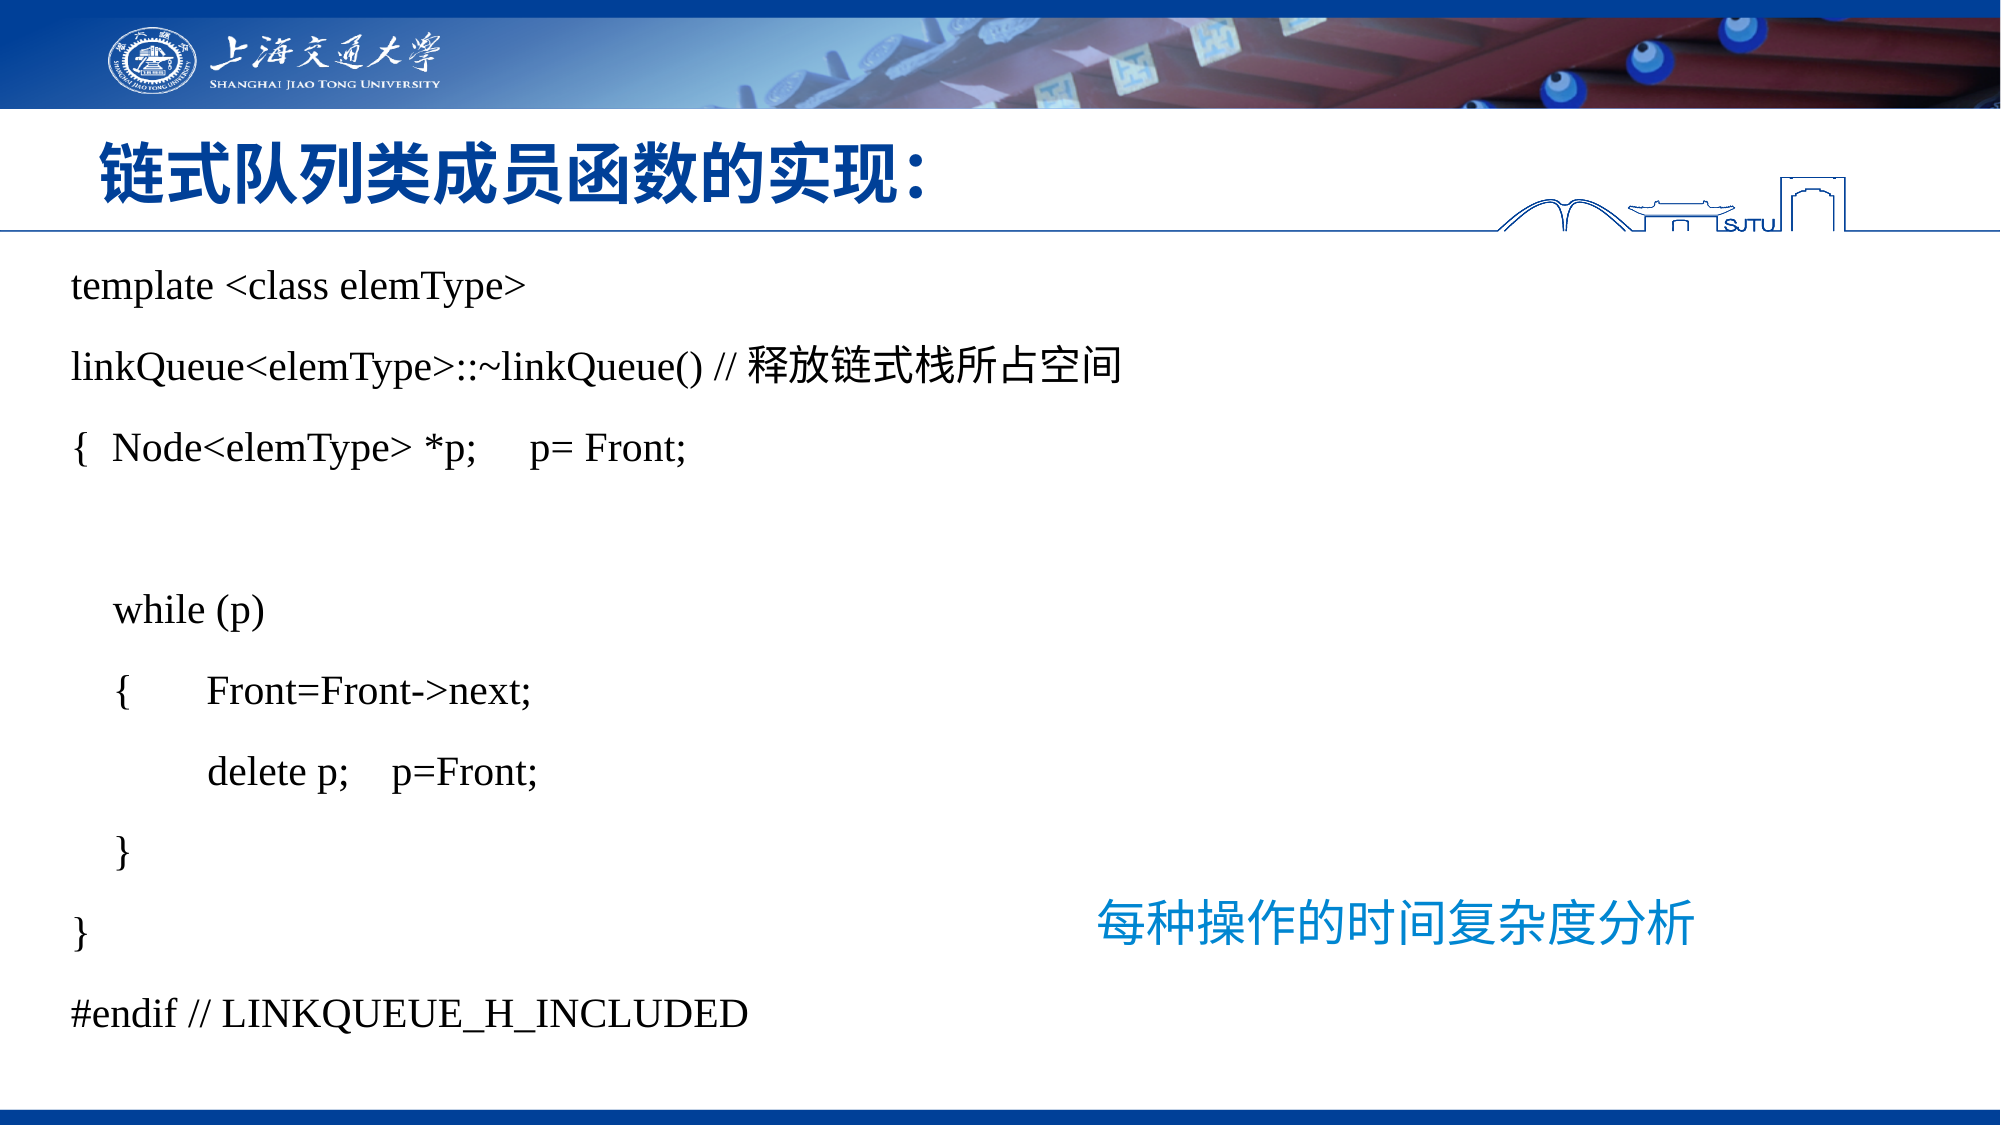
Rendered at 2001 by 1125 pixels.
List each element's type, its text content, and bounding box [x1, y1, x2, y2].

text_box 每种操作的时间复杂度分析 [1082, 884, 1772, 959]
list template <class elemType> linkQueue<elemType>::~linkQueue() //释放链式栈所占空间 { Node<elemType> *p; p= Front; while (p) { Front=Front->next; delete p; p=Front; } } #endif // LINKQUEUE_H_INCLUDED [55, 240, 1887, 1054]
picture [0, 0, 2001, 109]
title 链式队列类成员函数的实现： [52, 130, 1884, 225]
